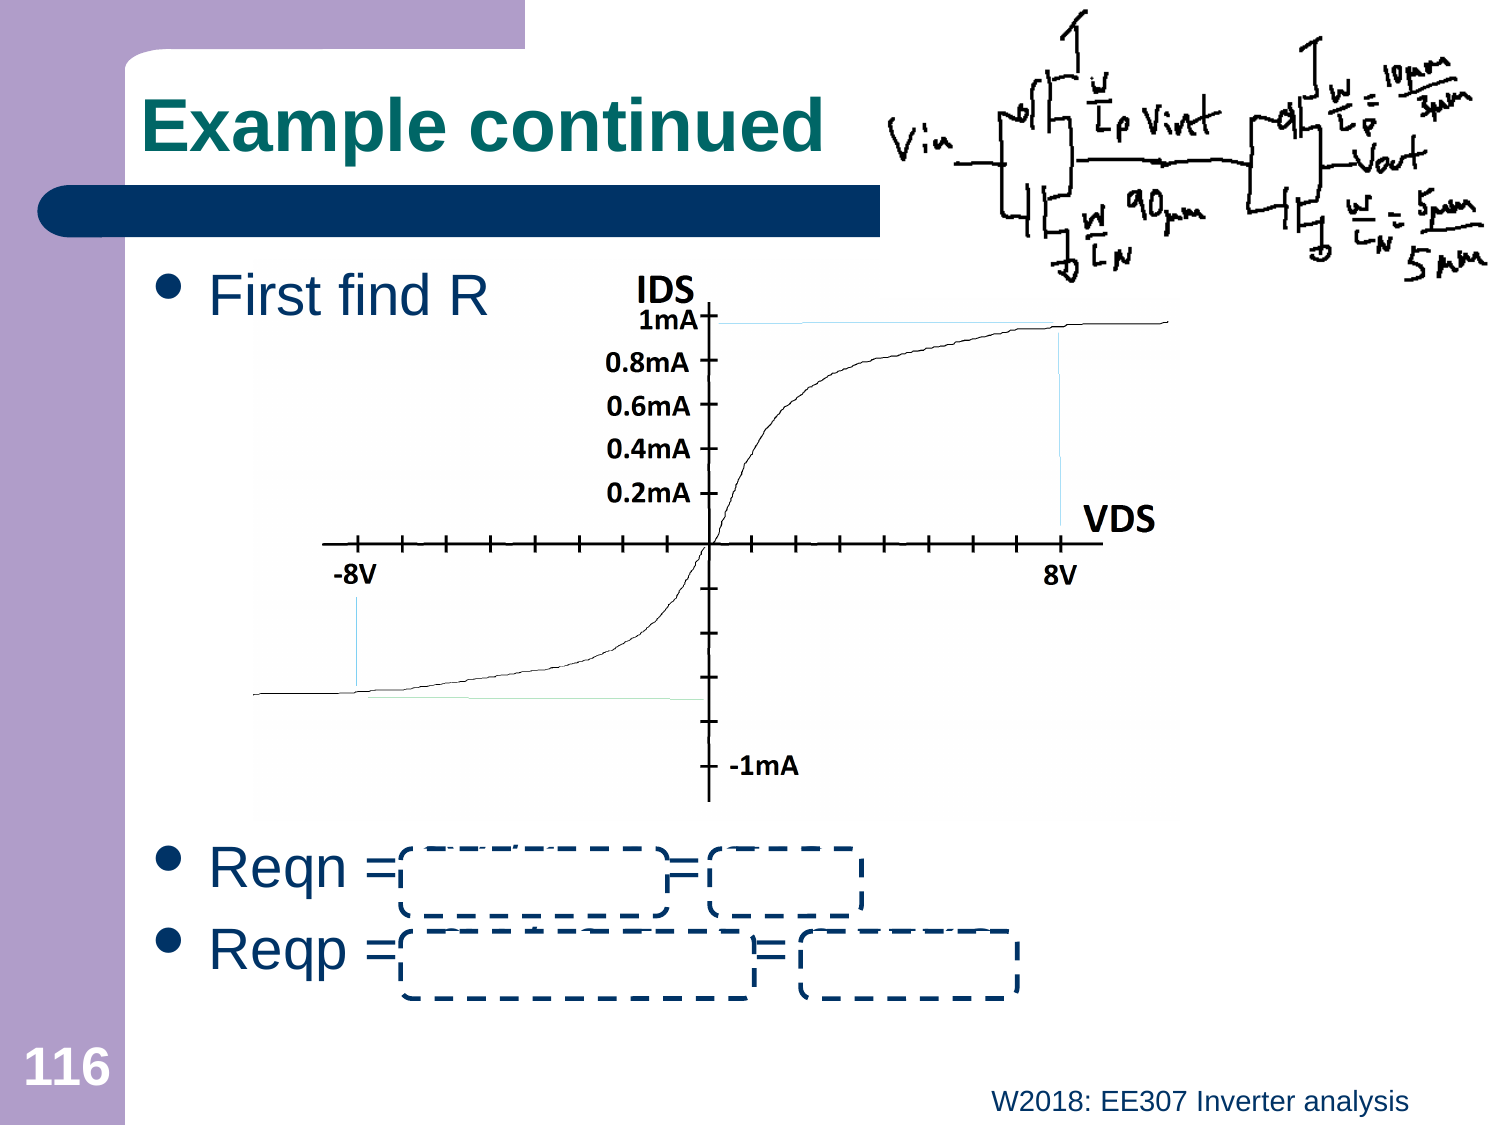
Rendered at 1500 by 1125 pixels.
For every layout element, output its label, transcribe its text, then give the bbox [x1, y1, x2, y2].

text_box [800, 931, 1018, 999]
text_box [400, 931, 755, 999]
text_box [400, 848, 668, 917]
list First find R Reqn = 6V / 1mA = 6KΩ Reqp = -6V / -0.7mA = 8.57KΩ [137, 249, 1400, 1035]
footer W2018: EE307 Inverter analysis [512, 1074, 1426, 1125]
slide_number 116 [0, 1023, 136, 1105]
title Example continued [124, 49, 874, 176]
picture [253, 0, 1500, 821]
text_box [709, 848, 862, 917]
